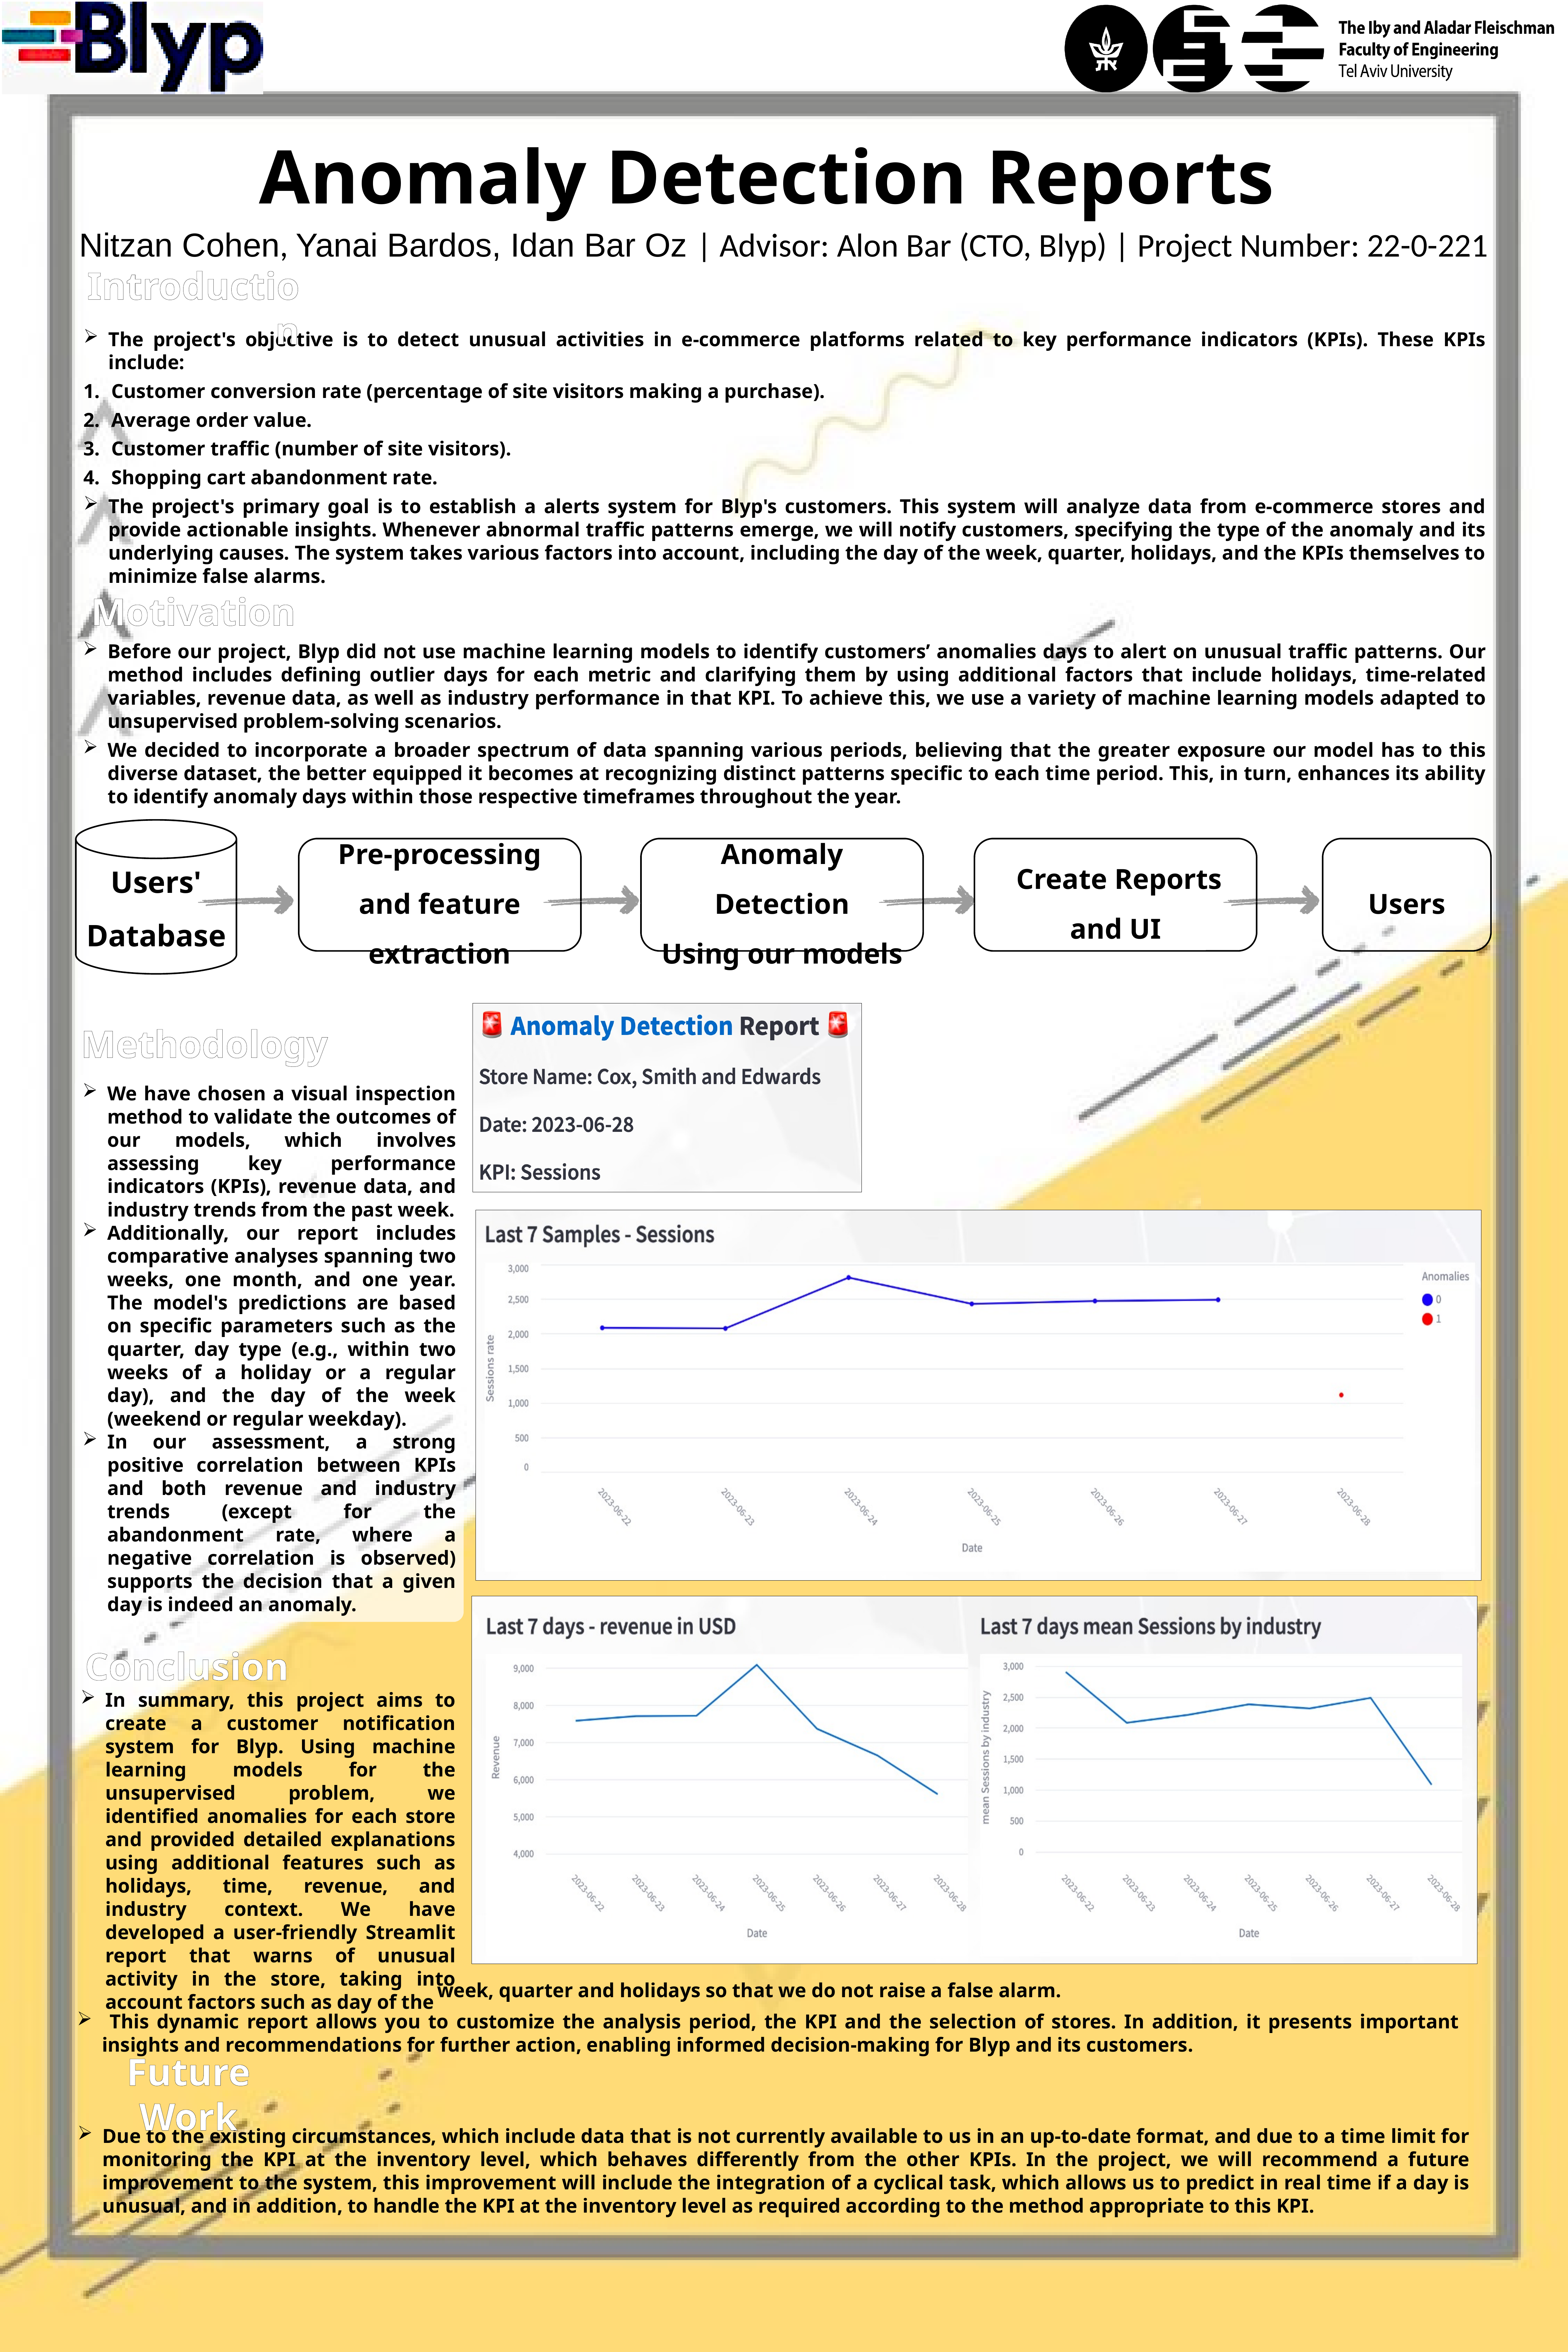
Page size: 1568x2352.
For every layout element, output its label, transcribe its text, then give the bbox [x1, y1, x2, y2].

picture [476, 1210, 1481, 1581]
text_box We have chosen a visual inspection method to validate the outcomes of our models, which involves assessing key performance indicators (KPIs), revenue data, and industry trends from the past week. Additionally, our report includes comparative analyses spanning two weeks, one month, and one year. The model's predictions are based on specific parameters such as the quarter, day type (e.g., within two weeks of a holiday or a regular day), and the day of the week (weekend or regular weekday). In our assessment, a strong positive correlation between KPIs and both revenue and industry trends (except for the abandonment rate, where a negative correlation is observed) supports the decision that a given day is indeed an anomaly. [75, 1074, 464, 1622]
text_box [72, 1699, 1464, 2059]
picture [2, 2, 263, 95]
picture [473, 1003, 862, 1192]
text_box Due to the existing circumstances, which include data that is not currently available to us in an up-to-date format, and due to a time limit for monitoring the KPI at the inventory level, which behaves differently from the other KPIs. In the project, we will recommend a future improvement to the system, this improvement will include the integration of a cyclical task, which allows us to predict in real time if a day is unusual, and in addition, to handle the KPI at the inventory level as required according to the method appropriate to this KPI. [72, 2113, 1475, 2227]
picture [1065, 3, 1556, 93]
text_box Anomaly Detection Reports [77, 126, 1456, 222]
picture [532, 844, 643, 955]
text_box Motivation [77, 583, 310, 638]
picture [868, 844, 979, 955]
text_box Pre-processing and feature extraction [298, 838, 576, 951]
text_box The project's objective is to detect unusual activities in e-commerce platforms related to key performance indicators (KPIs). These KPIs include: Customer conversion rate (percentage of site visitors making a purchase). Average order value. Customer traffic (number of site visitors). Shopping cart abandonment rate. The project's primary goal is to establish a alerts system for Blyp's customers. This system will analyze data from e-commerce stores and provide actionable insights. Whenever abnormal traffic patterns emerge, we will notify customers, specifying the type of the anomaly and its underlying causes. The system takes various factors into account, including the day of the week, quarter, holidays, and the KPIs themselves to minimize false alarms. [77, 339, 1492, 575]
text_box Users' Database [75, 820, 237, 975]
picture [472, 1596, 1477, 1964]
text_box Nitzan Cohen, Yanai Bardos, Idan Bar Oz | Advisor: Alon Bar (CTO, Blyp) | Project Number: 22-0-221 [71, 221, 1497, 266]
text_box [29, 0, 1535, 203]
picture [31, 35, 35, 39]
text_box Future Work [72, 2059, 305, 2146]
text_box Users [1324, 838, 1491, 951]
text_box Anomaly Detection Using our models [643, 838, 918, 951]
text_box Introduction [77, 255, 310, 359]
text_box Methodology [72, 1015, 336, 1070]
text_box Before our project, Blyp did not use machine learning models to identify customers’ anomalies days to alert on unusual traffic patterns. Our method includes defining outlier days for each metric and clarifying them by using additional factors that include holidays, time-related variables, revenue data, as well as industry performance in that KPI. To achieve this, we use a variety of machine learning models adapted to unsupervised problem-solving scenarios. We decided to incorporate a broader spectrum of data spanning various periods, believing that the greater exposure our model has to this diverse dataset, the better equipped it becomes at recognizing distinct patterns specific to each time period. This, in turn, enhances its ability to identify anomaly days within those respective timeframes throughout the year. [77, 637, 1492, 810]
text_box Conclusion [70, 1637, 303, 1693]
text_box Create Reports and UI [979, 838, 1252, 951]
picture [187, 844, 298, 955]
picture [1212, 844, 1324, 955]
